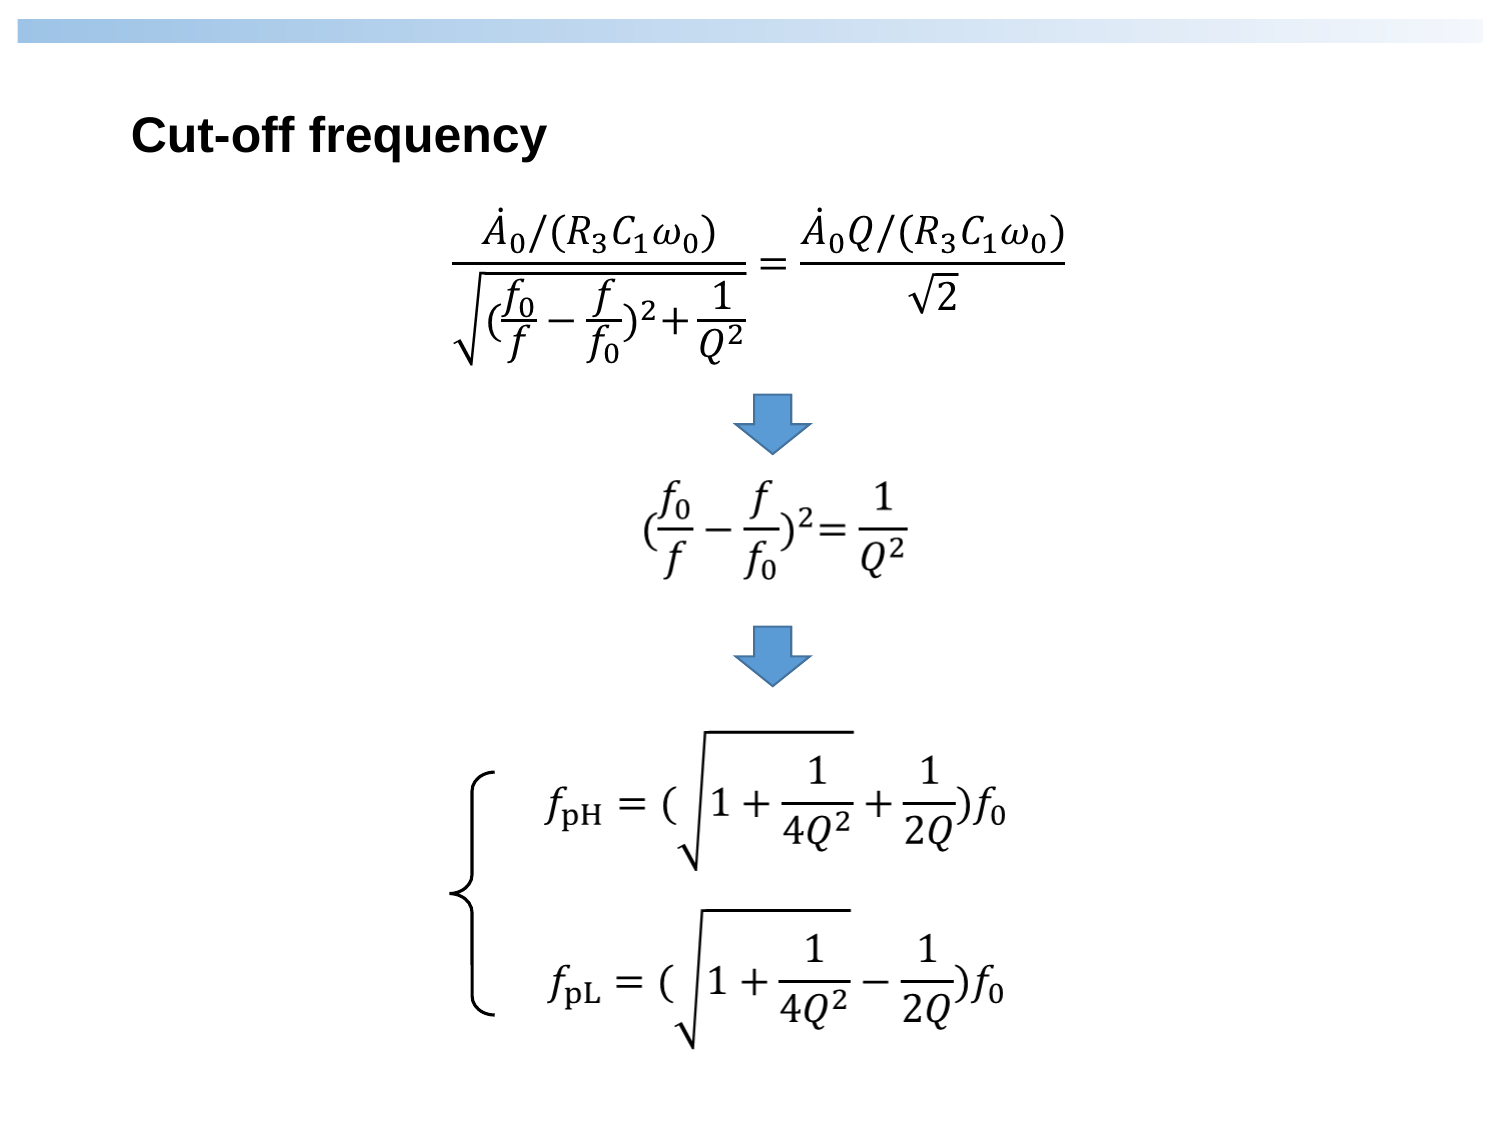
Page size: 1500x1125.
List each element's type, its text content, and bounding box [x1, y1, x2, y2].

text_box [256, 467, 1292, 588]
text_box [449, 782, 495, 1005]
text_box [732, 625, 813, 688]
text_box [17, 18, 1483, 44]
text_box [241, 194, 1277, 376]
text_box [732, 393, 813, 456]
text_box [474, 893, 1091, 1058]
text_box [474, 715, 1091, 880]
text_box Cut-off frequency [80, 95, 599, 170]
